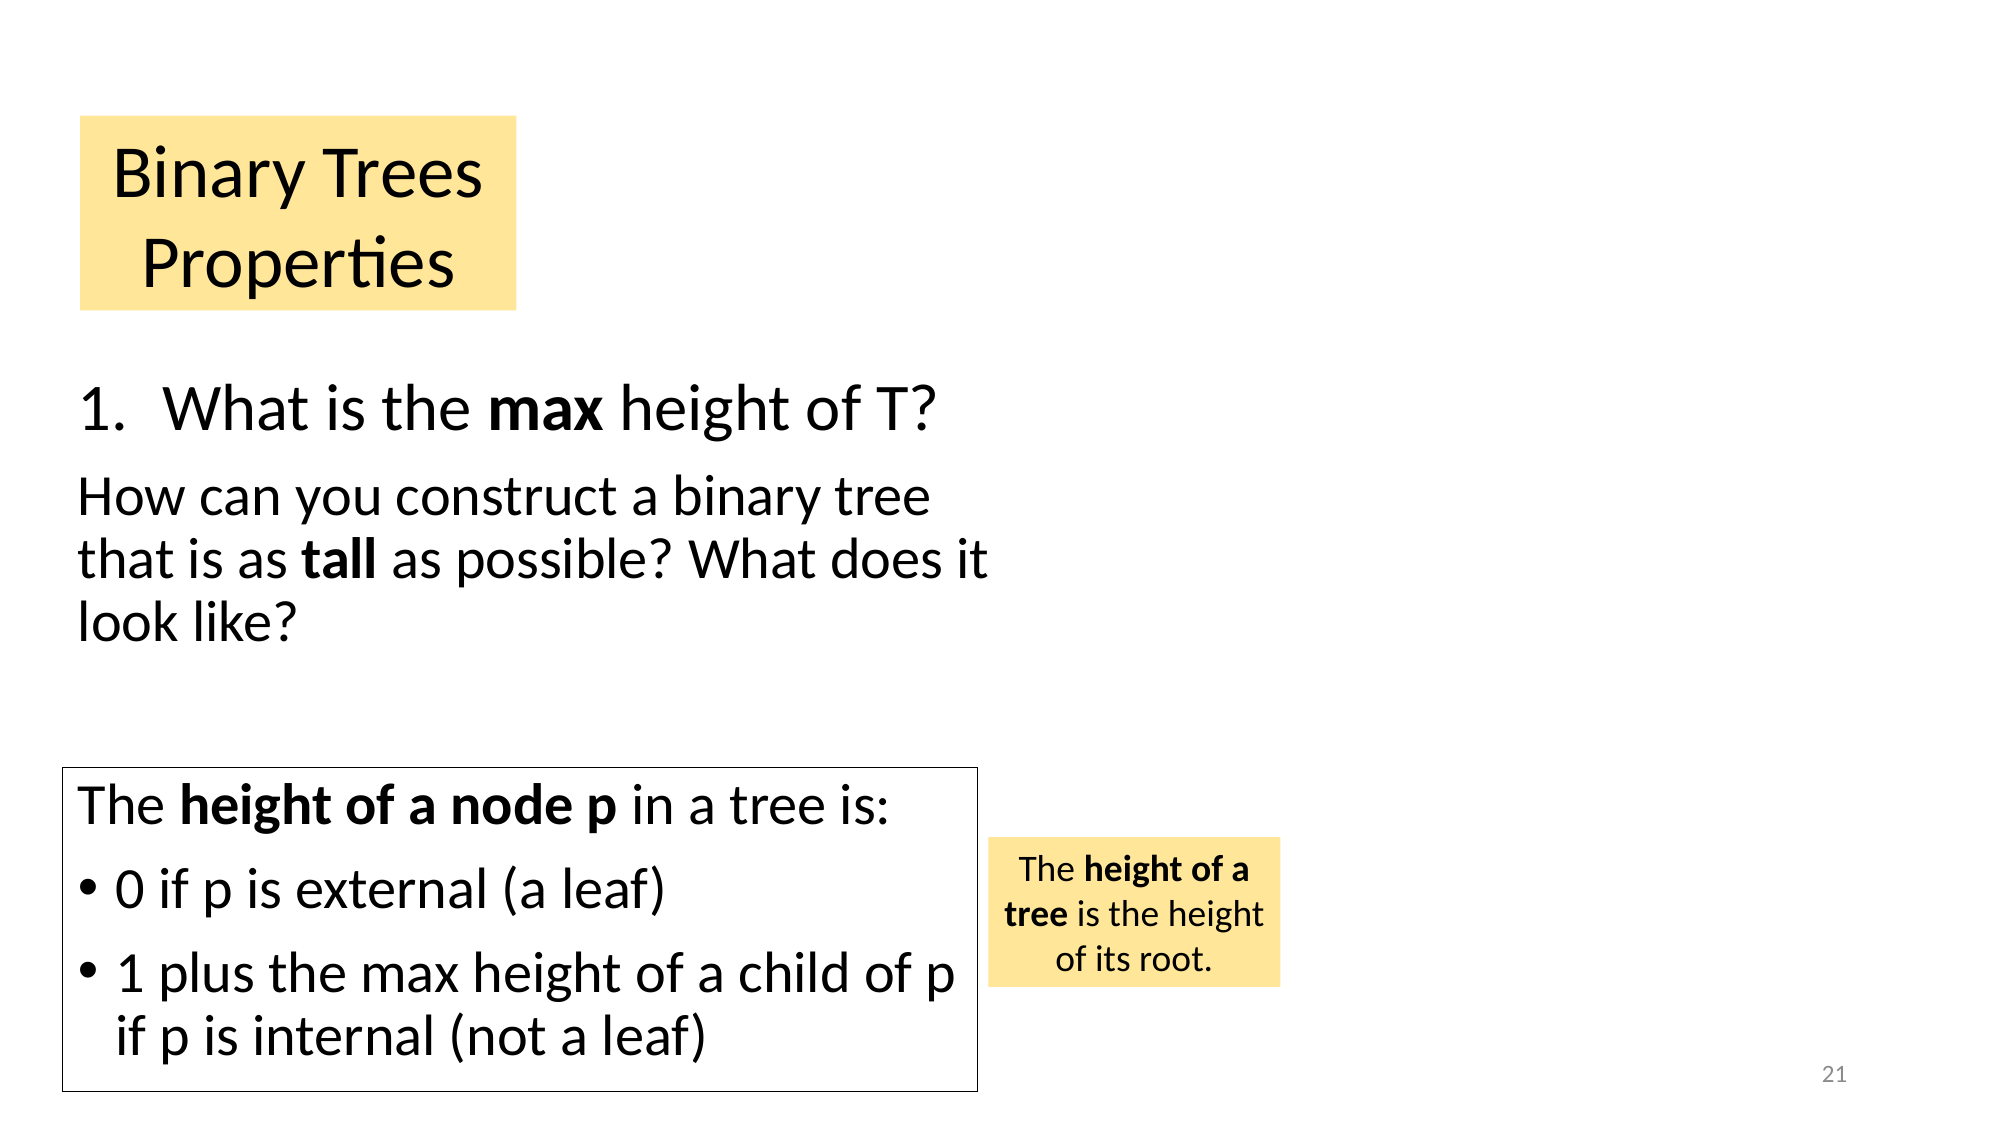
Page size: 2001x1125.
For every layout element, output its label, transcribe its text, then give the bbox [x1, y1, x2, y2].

slide_number 21 [1412, 1042, 1863, 1103]
list What is the max height of T? How can you construct a binary tree that is as tall as possible? What does it look like? [62, 365, 1052, 935]
text_box The height of a tree is the height of its root. [988, 837, 1281, 987]
text_box The height of a node p in a tree is: 0 if p is external (a leaf) 1 plus the max height of a child of p if p is internal (not a leaf) [62, 767, 978, 1092]
text_box Binary Trees Properties [80, 115, 517, 311]
